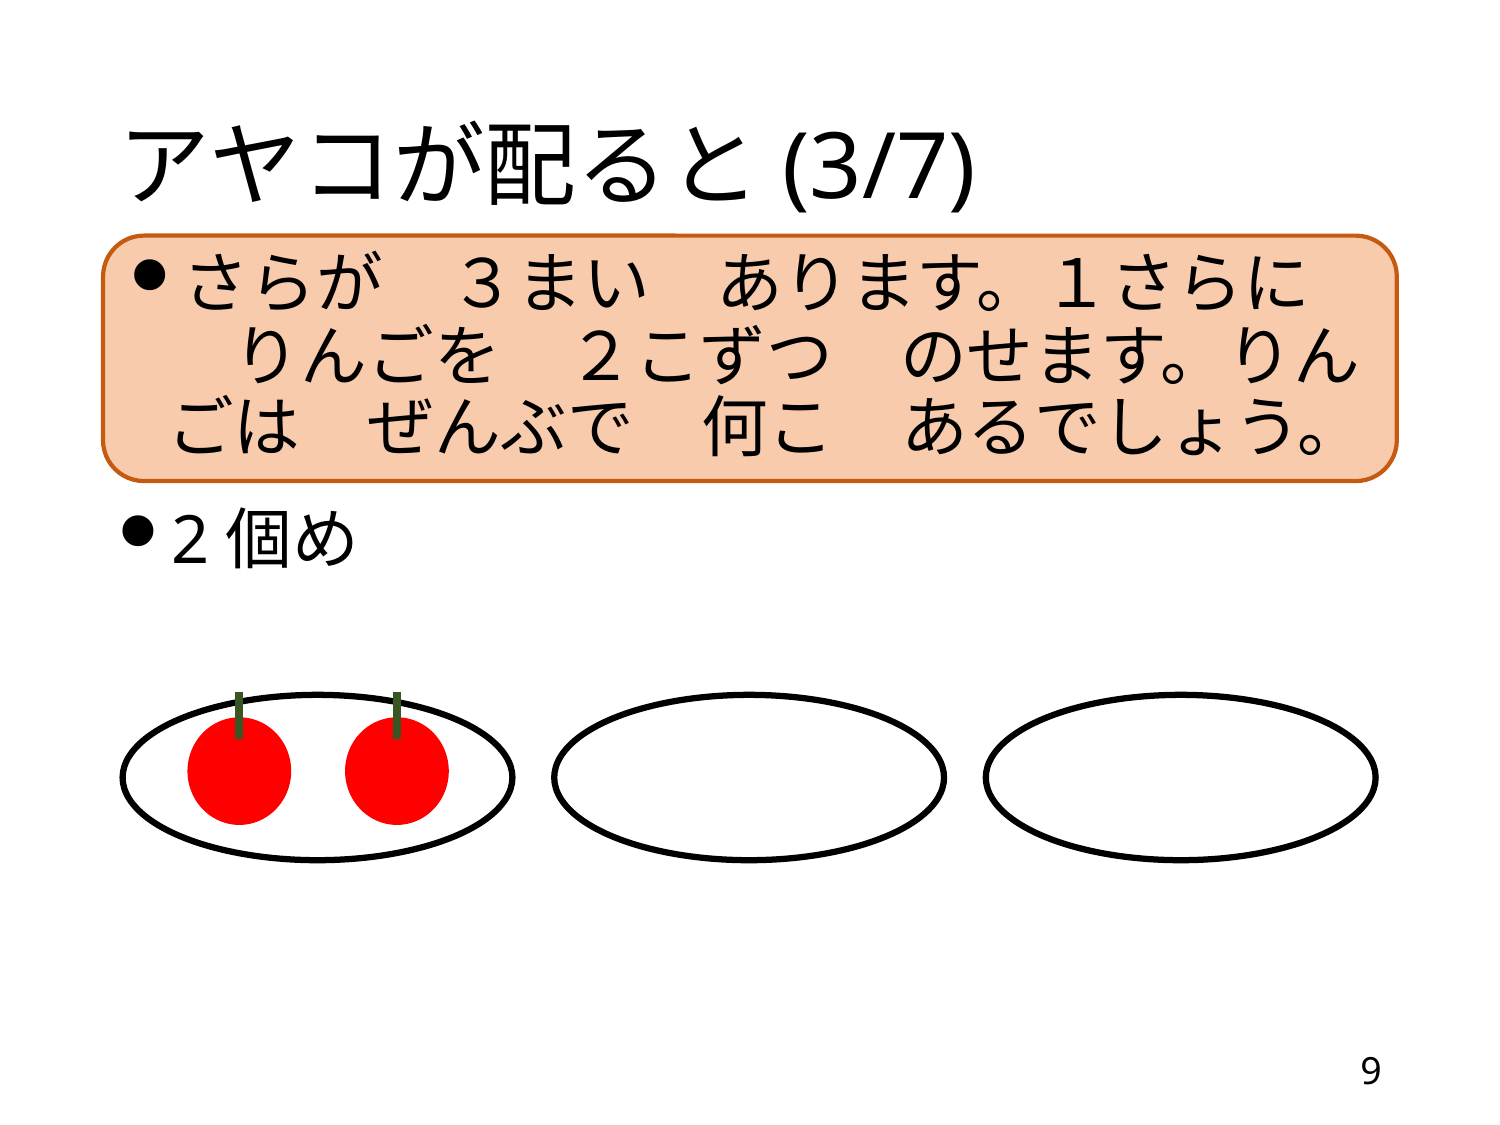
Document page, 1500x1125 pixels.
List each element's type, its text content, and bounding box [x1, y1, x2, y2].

text_box [984, 693, 1377, 862]
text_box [187, 691, 292, 825]
title アヤコが配ると(3/7) [103, 59, 1397, 264]
text_box [553, 693, 946, 862]
list 2個め [103, 498, 1397, 1014]
text_box さらが ３まい あります。１さらに りんごを ２こずつ のせます。りんごは ぜんぶで 何こ あるでしょう。 [101, 234, 1398, 483]
slide_number 9 [1059, 1042, 1397, 1103]
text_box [345, 691, 449, 825]
text_box [121, 693, 514, 862]
